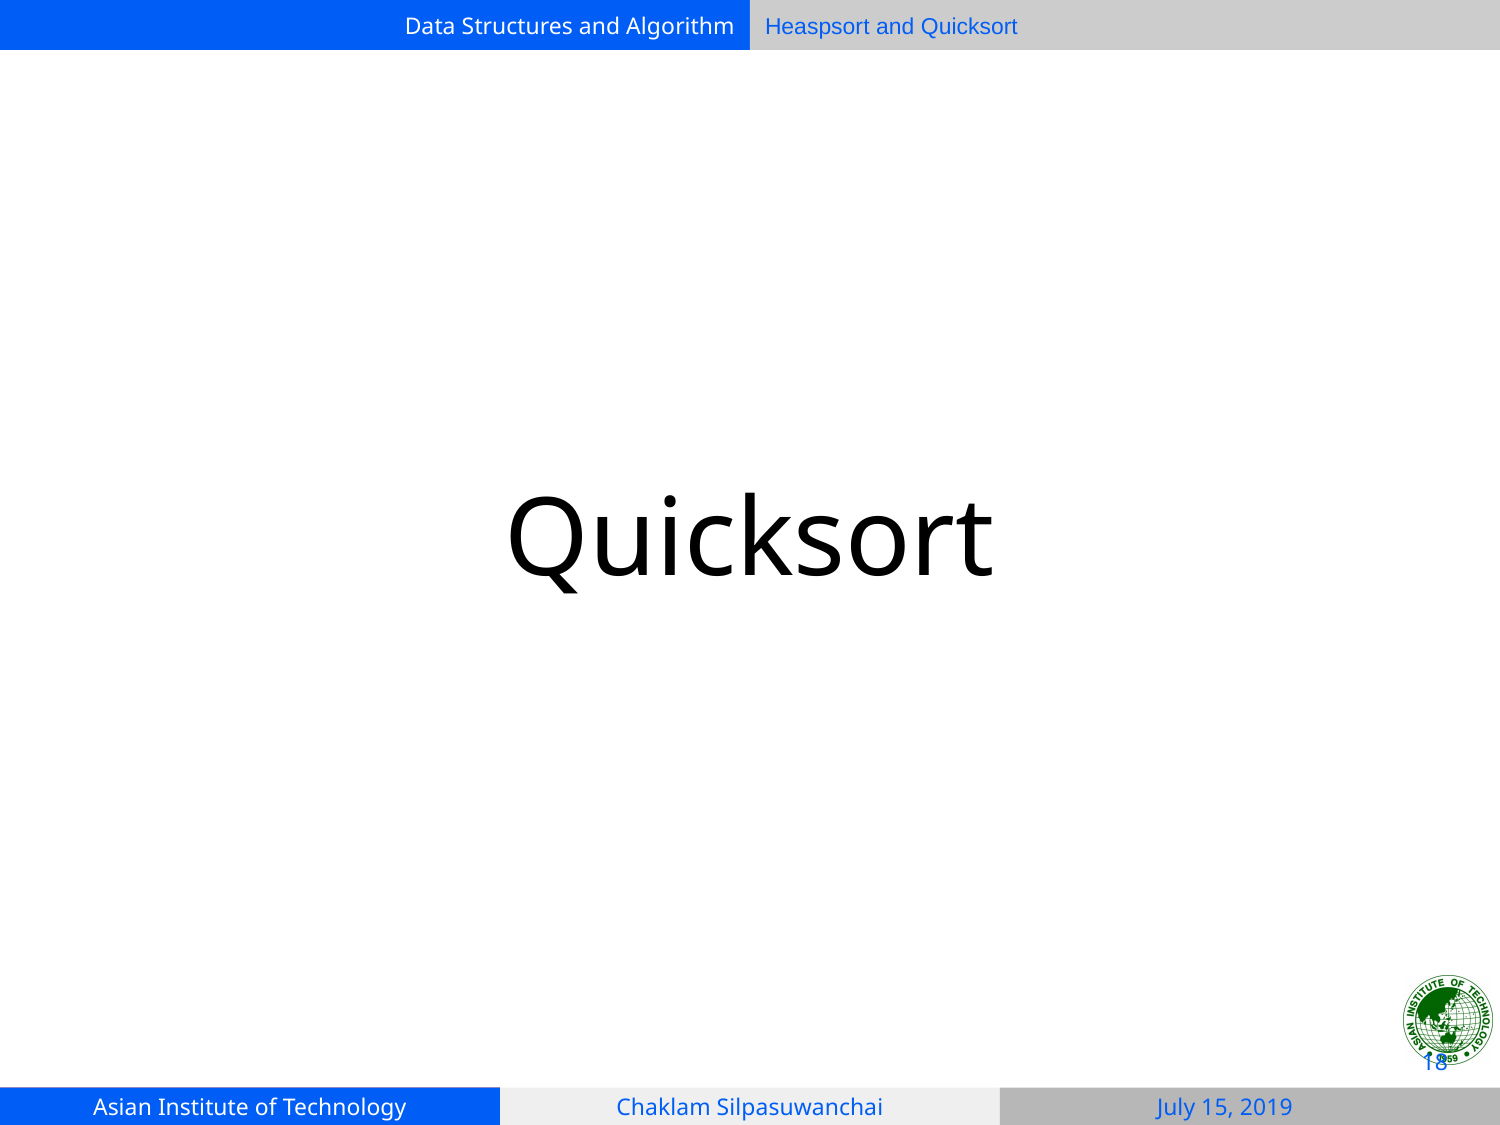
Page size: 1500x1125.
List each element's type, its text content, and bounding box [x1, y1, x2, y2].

slide_number ‹#› [1389, 1019, 1480, 1106]
picture [1403, 975, 1493, 1065]
title Quicksort [51, 162, 1449, 612]
